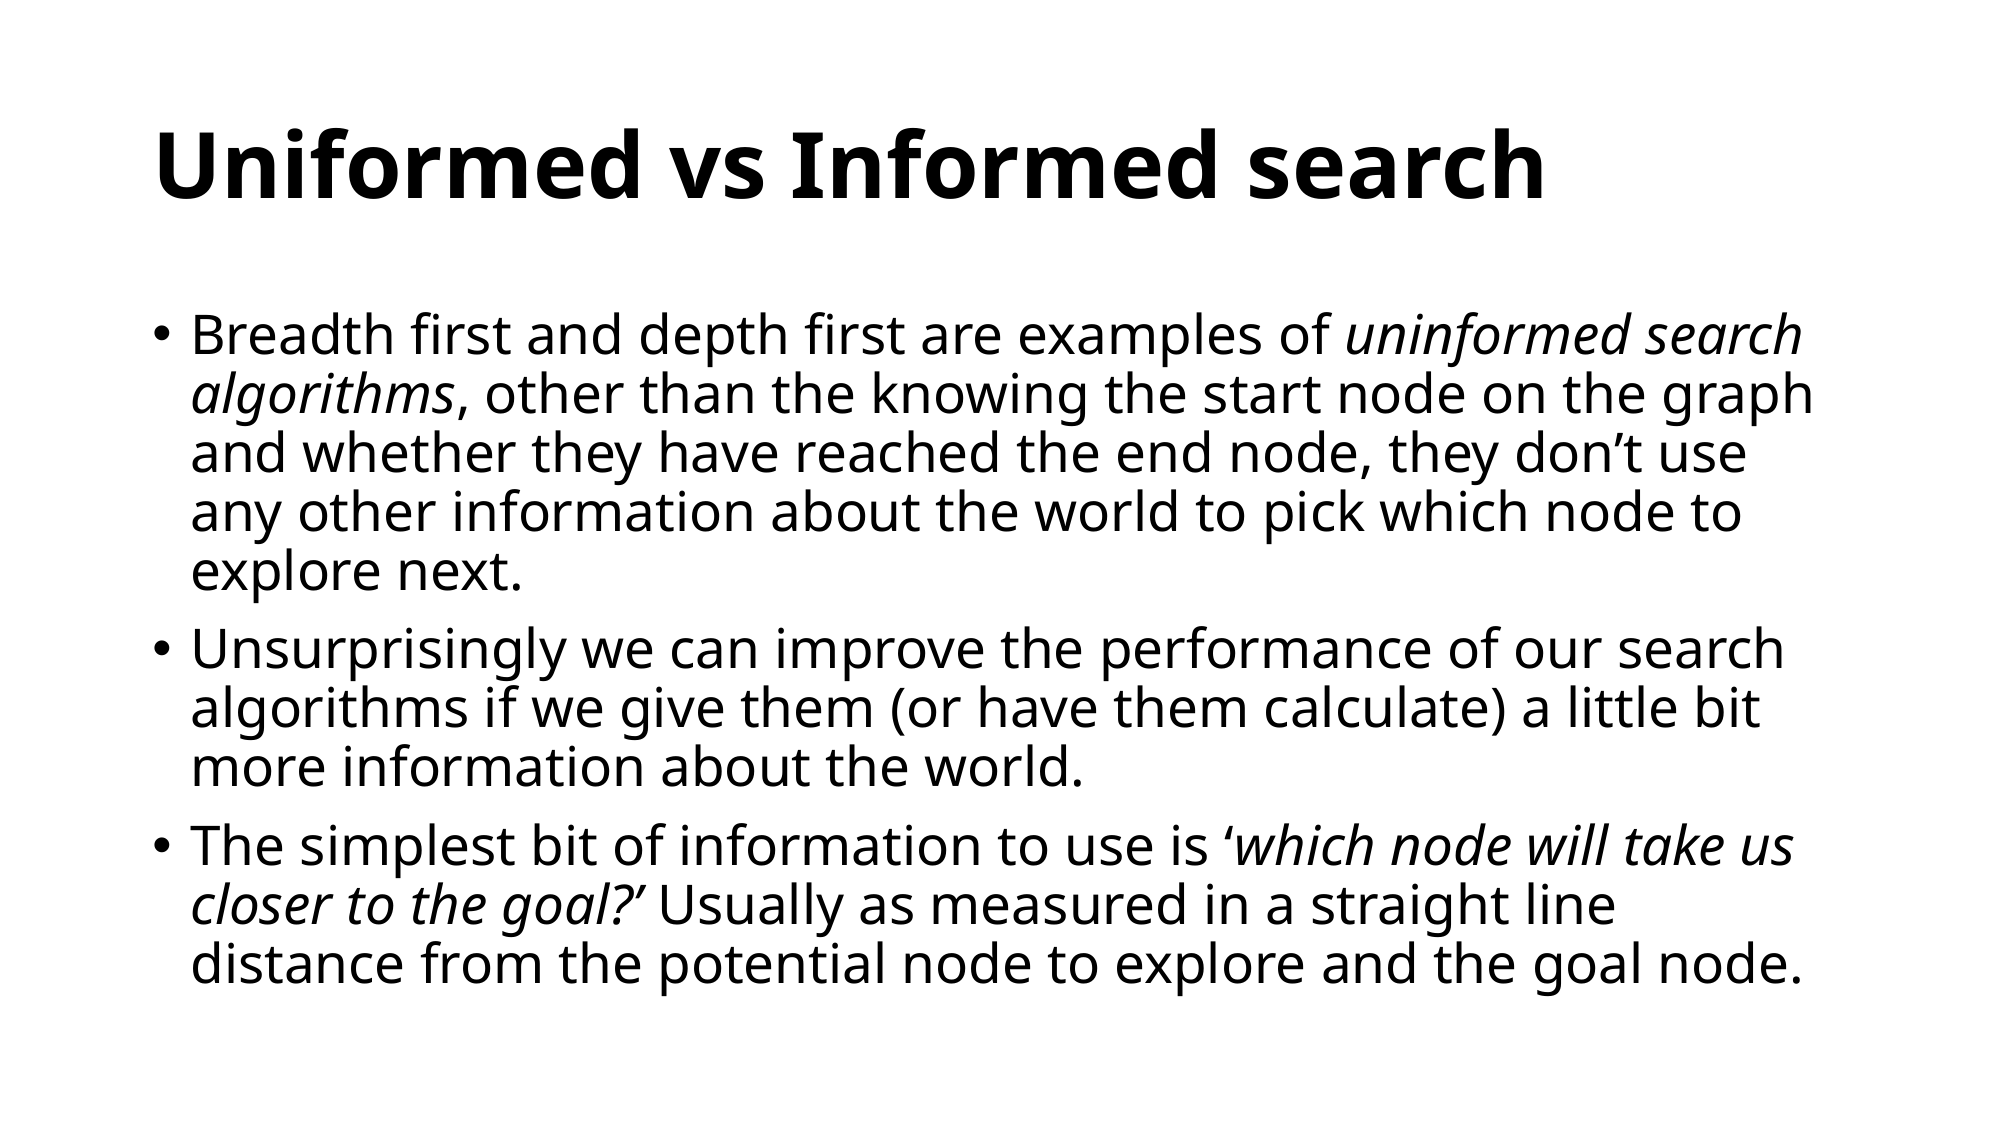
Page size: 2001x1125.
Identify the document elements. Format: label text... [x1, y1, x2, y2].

title Uniformed vs Informed search [137, 59, 1863, 278]
list Breadth first and depth first are examples of uninformed search algorithms, other than the knowing the start node on the graph and whether they have reached the end node, they don’t use any other information about the world to pick which node to explore next. Unsurprisingly we can improve the performance of our search algorithms if we give them (or have them calculate) a little bit more information about the world. The simplest bit of information to use is ‘which node will take us closer to the goal?’ Usually as measured in a straight line distance from the potential node to explore and the goal node. [137, 299, 1863, 1014]
